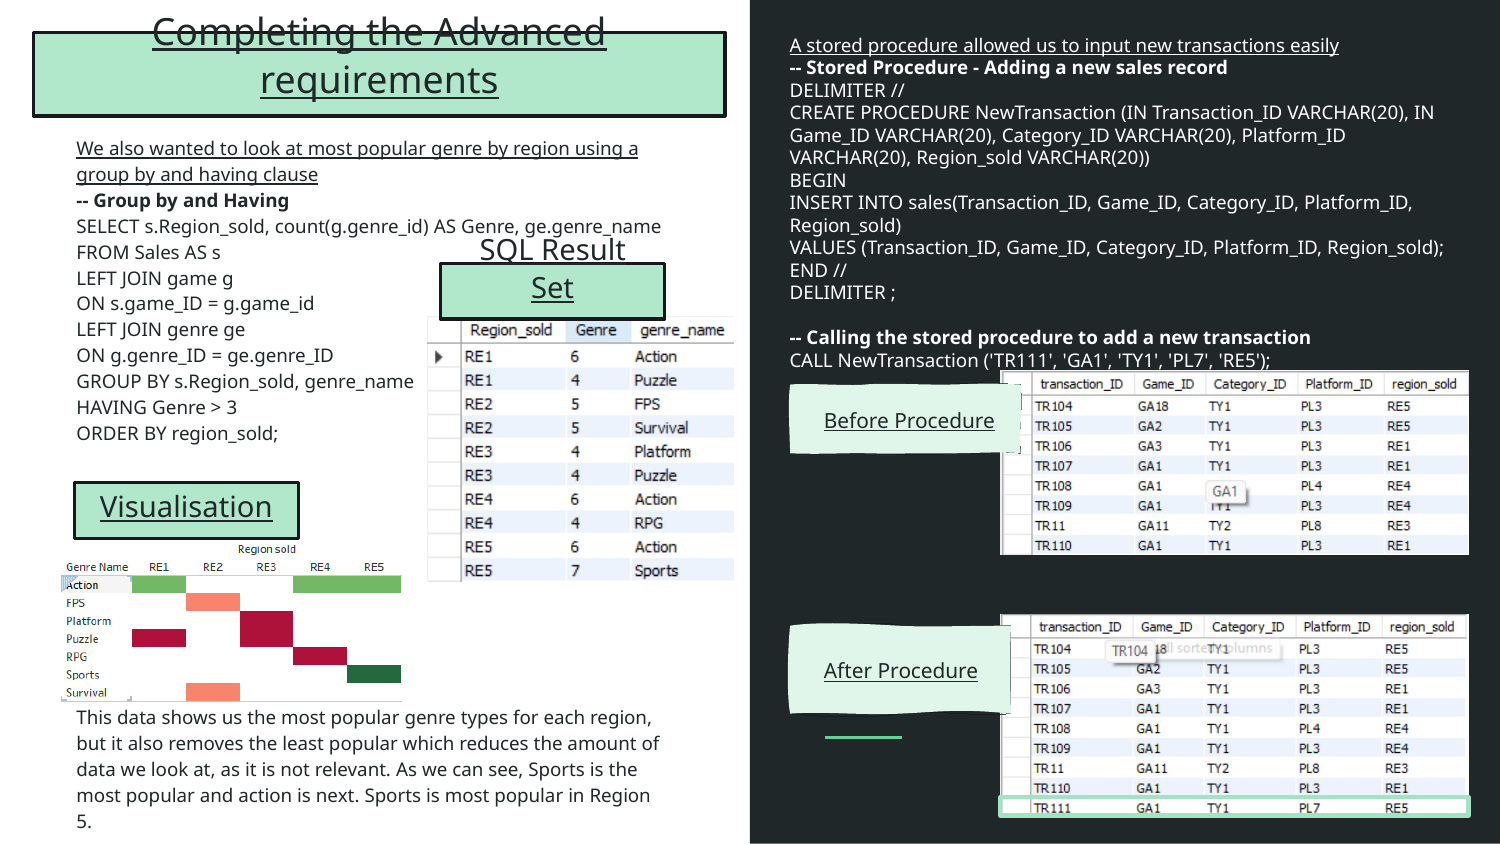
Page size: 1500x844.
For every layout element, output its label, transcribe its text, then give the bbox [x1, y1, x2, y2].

text_box After Procedure [787, 623, 995, 717]
title Completing the Advanced requirements [33, 32, 726, 116]
text_box A stored procedure allowed us to input new transactions easily -- Stored Procedure - Adding a new sales record DELIMITER // CREATE PROCEDURE NewTransaction (IN Transaction_ID VARCHAR(20), IN Game_ID VARCHAR(20), Category_ID VARCHAR(20), Platform_ID VARCHAR(20), Region_sold VARCHAR(20)) BEGIN INSERT INTO sales(Transaction_ID, Game_ID, Category_ID, Platform_ID, Region_sold) VALUES (Transaction_ID, Game_ID, Category_ID, Platform_ID, Region_sold); END // DELIMITER ; -- Calling the stored procedure to add a new transaction CALL NewTransaction ('TR111', 'GA1', 'TY1', 'PL7', 'RE5'); [774, 26, 1475, 379]
picture [427, 316, 734, 583]
text_box Before Procedure [788, 382, 995, 455]
text_box Visualisation [74, 482, 299, 536]
picture [1000, 370, 1469, 556]
picture [1000, 614, 1469, 814]
text_box SQL Result Set [440, 263, 665, 314]
picture [61, 538, 420, 705]
list We also wanted to look at most popular genre by region using a group by and having clause -- Group by and Having SELECT s.Region_sold, count(g.genre_id) AS Genre, ge.genre_name FROM Sales AS s LEFT JOIN game g ON s.game_ID = g.game_id LEFT JOIN genre ge ON g.genre_ID = ge.genre_ID GROUP BY s.Region_sold, genre_name HAVING Genre > 3 ORDER BY region_sold; This data shows us the most popular genre types for each region, but it also removes the least popular which reduces the amount of data we look at, as it is not relevant. As we can see, Sports is the most popular and action is next. Sports is most popular in Region 5. [33, 138, 685, 827]
